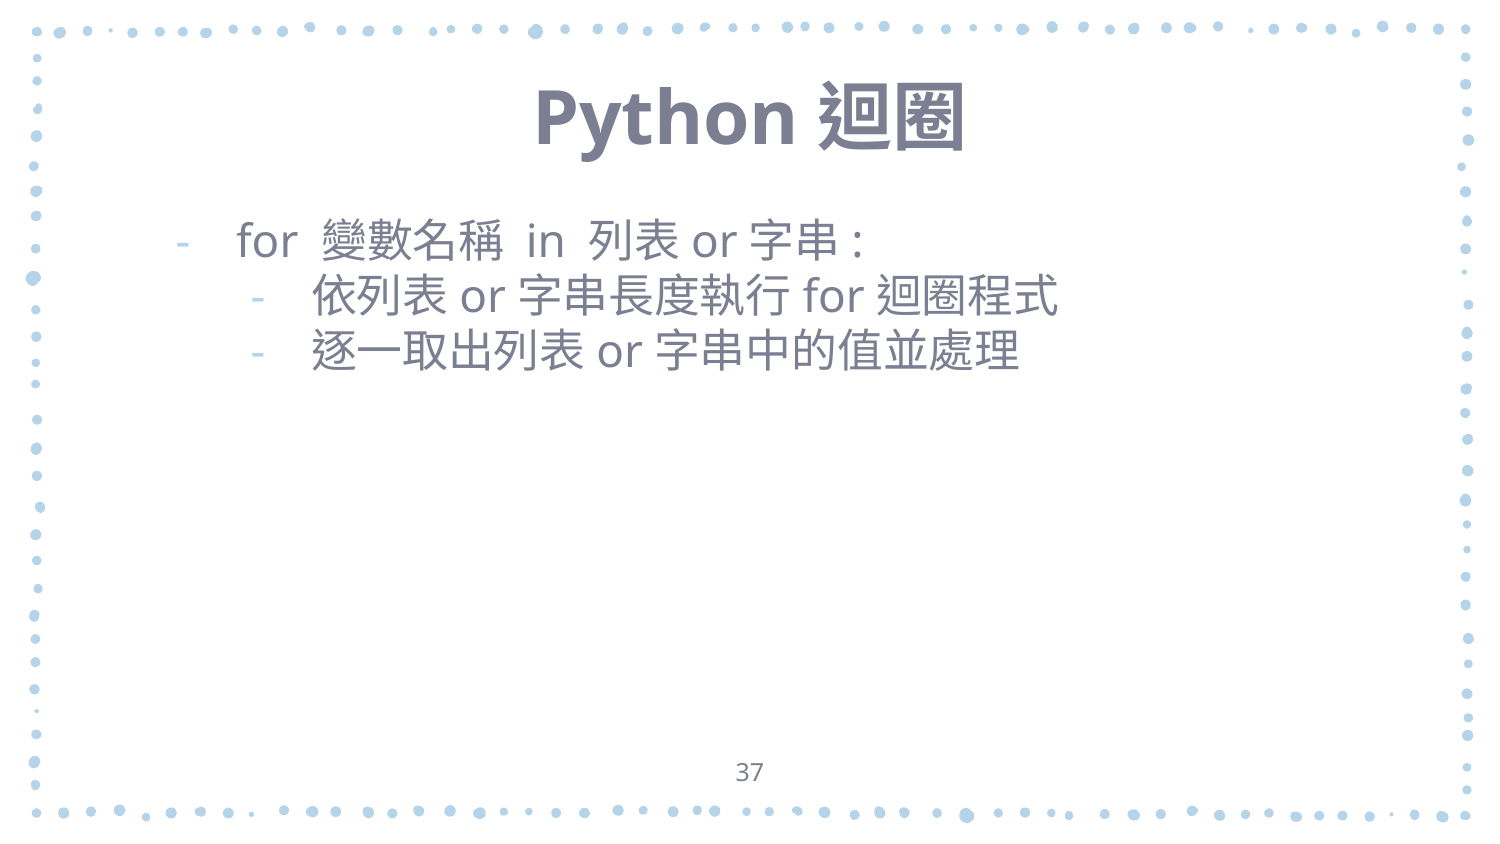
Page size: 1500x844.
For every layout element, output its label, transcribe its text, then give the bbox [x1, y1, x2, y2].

title Python迴圈 [146, 33, 1354, 175]
list for 變數名稱 in 列表or字串: 依列表or字串長度執行for迴圈程式 逐一取出列表or字串中的值並處理 [146, 196, 1354, 693]
slide_number 37 [0, 741, 1500, 807]
